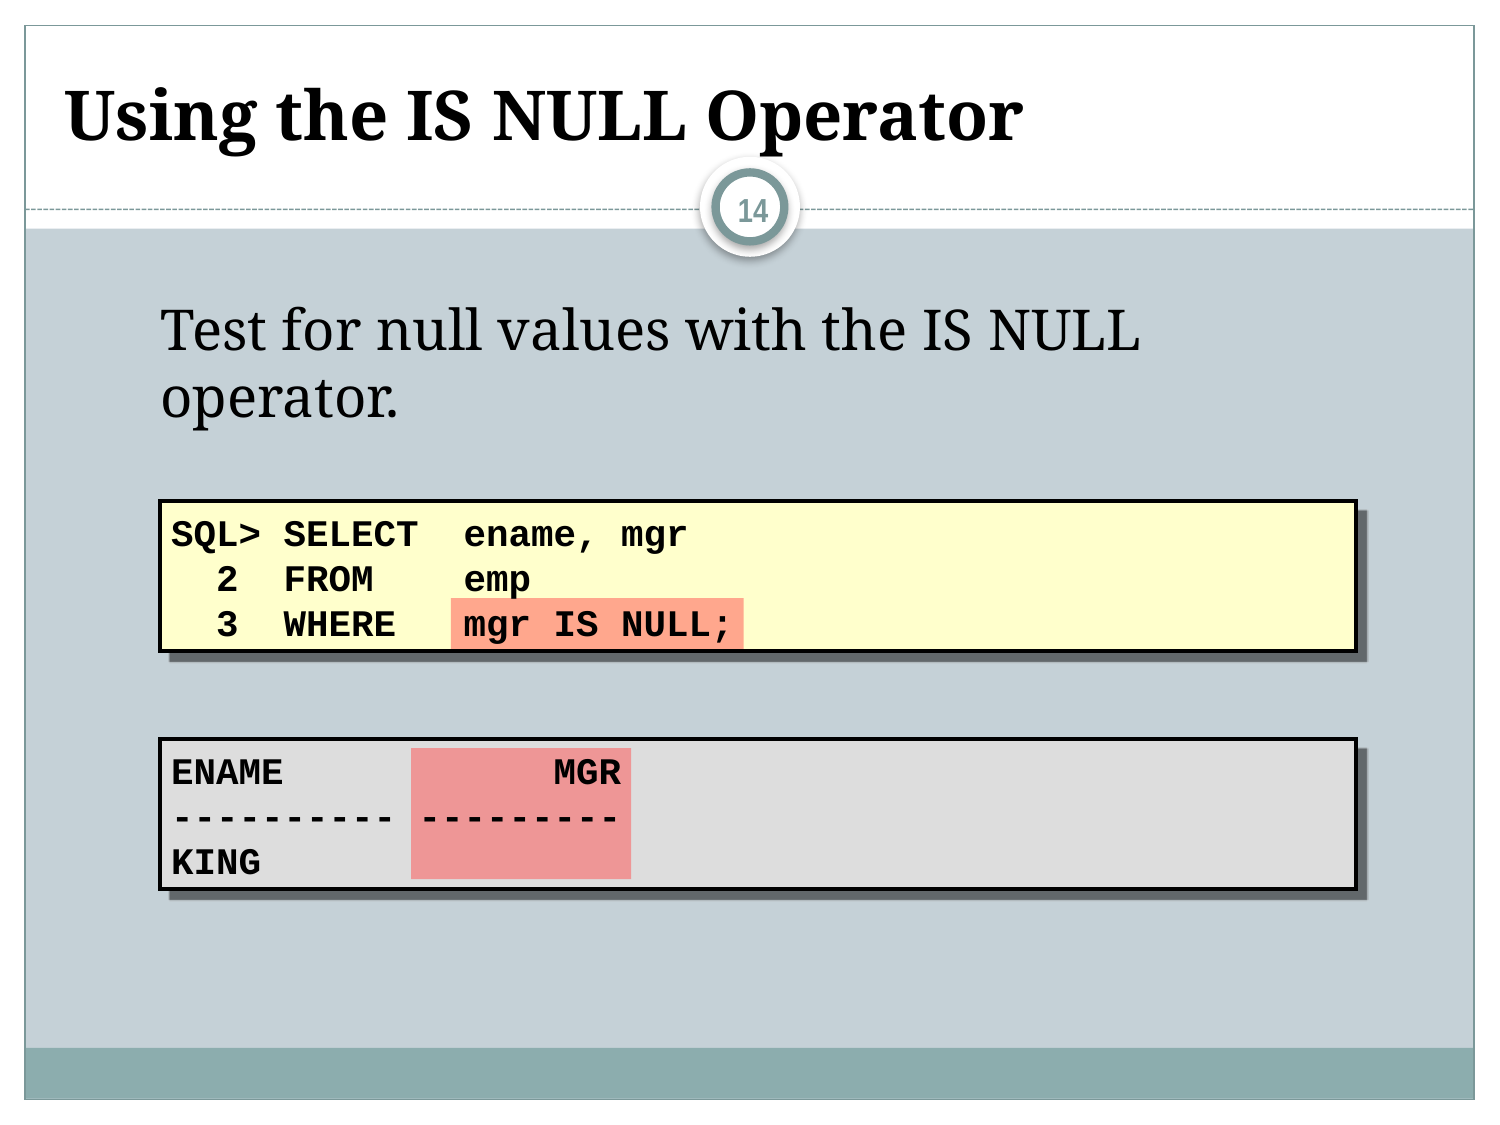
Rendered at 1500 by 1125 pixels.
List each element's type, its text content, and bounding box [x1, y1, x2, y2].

slide_number 14 [715, 168, 791, 241]
title Using the IS NULL Operator [49, 37, 1450, 163]
text_box SQL> SELECT ename, mgr 2 FROM emp 3 WHERE mgr IS NULL; [155, 498, 1356, 654]
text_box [410, 597, 744, 880]
text_box ENAME MGR ---------- --------- KING [155, 737, 1356, 892]
list Test for null values with the IS NULL operator. [145, 285, 1357, 435]
